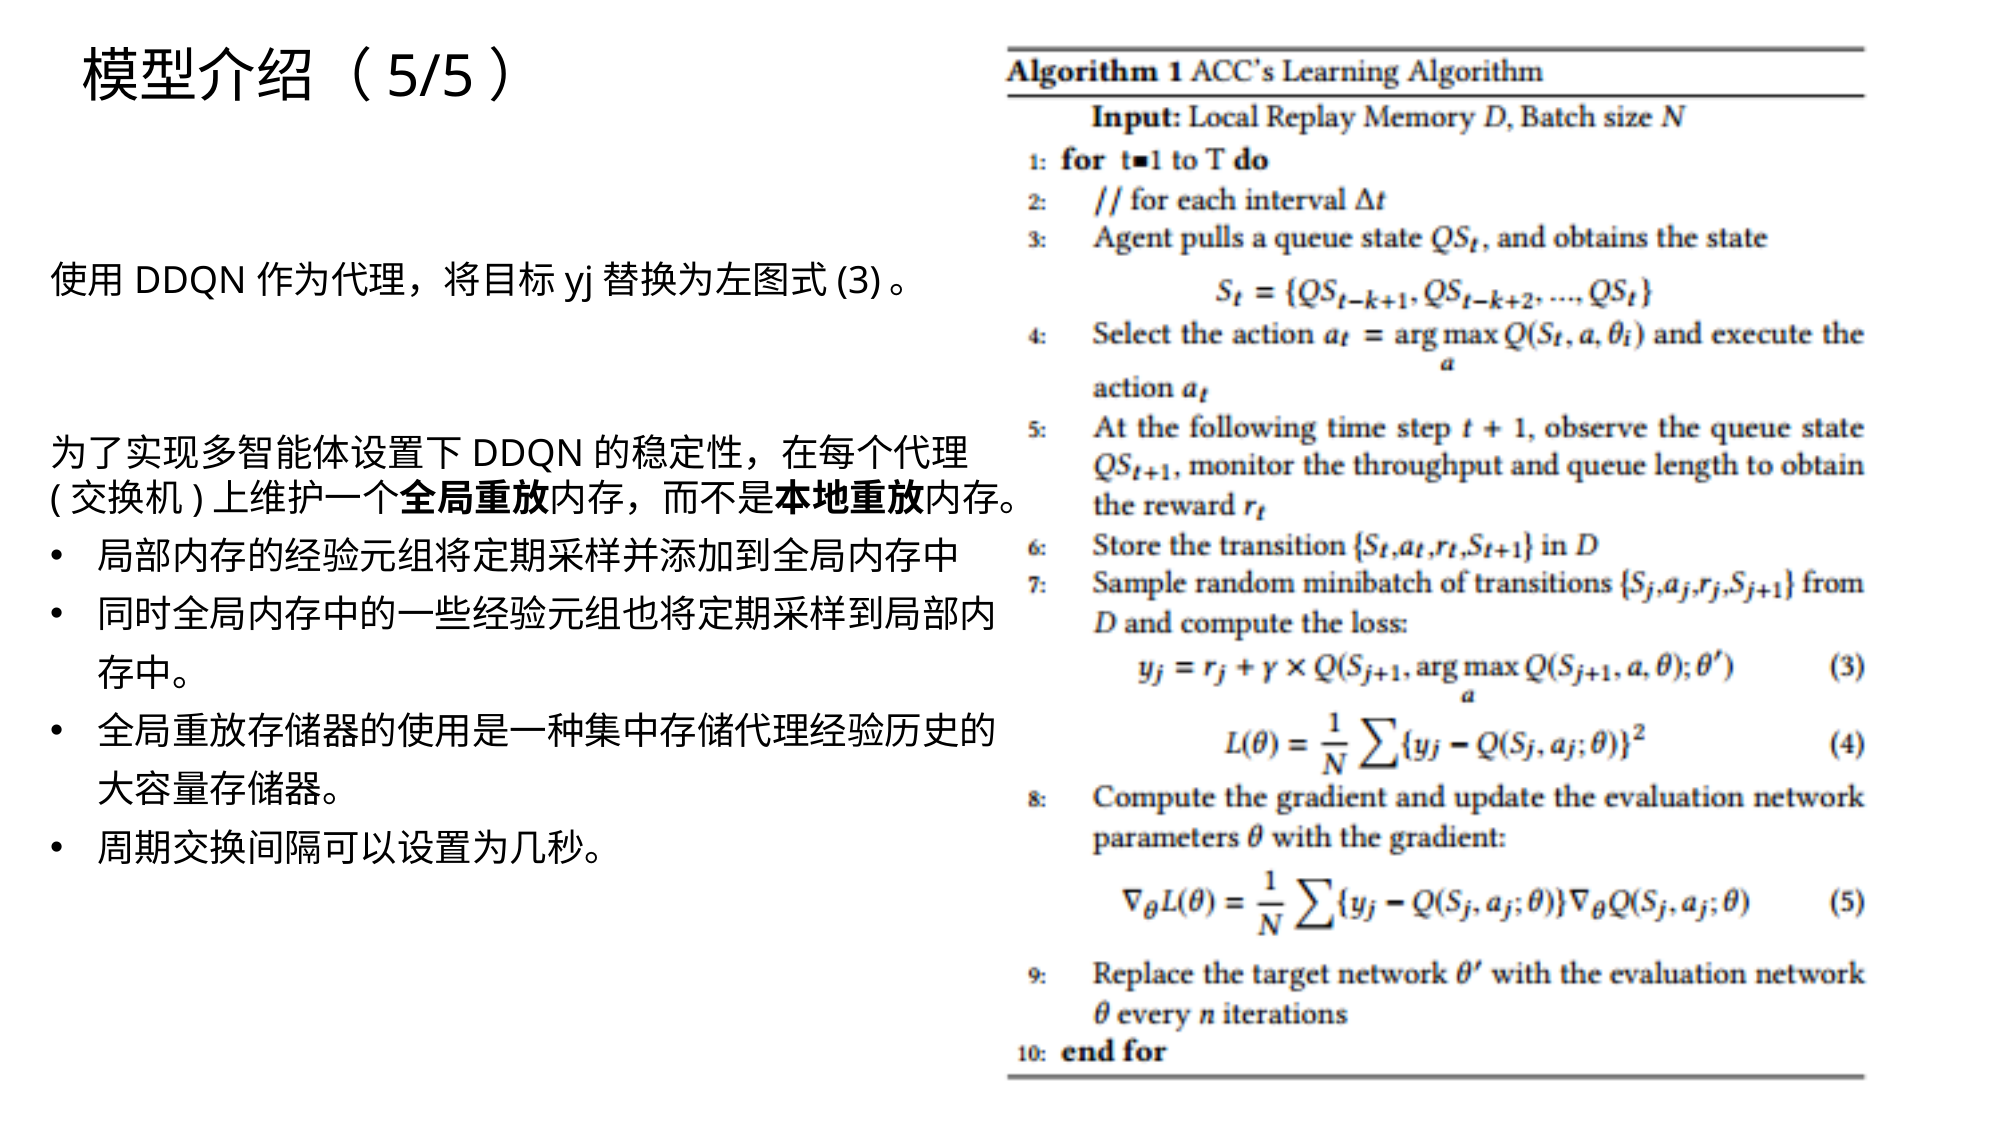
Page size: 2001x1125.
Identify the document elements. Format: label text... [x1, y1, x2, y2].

text_box 使用DDQN作为代理，将目标yj替换为左图式(3)。 [35, 249, 979, 309]
picture [979, 23, 1921, 1102]
text_box 为了实现多智能体设置下DDQN的稳定性，在每个代理(交换机)上维护一个全局重放内存，而不是本地重放内存。 局部内存的经验元组将定期采样并添加到全局内存中 同时全局内存中的一些经验元组也将定期采样到局部内存中。 全局重放存储器的使用是一种集中存储代理经验历史的大容量存储器。 周期交换间隔可以设置为几秒。 [35, 421, 979, 876]
text_box 模型介绍（5/5） [66, 31, 609, 116]
